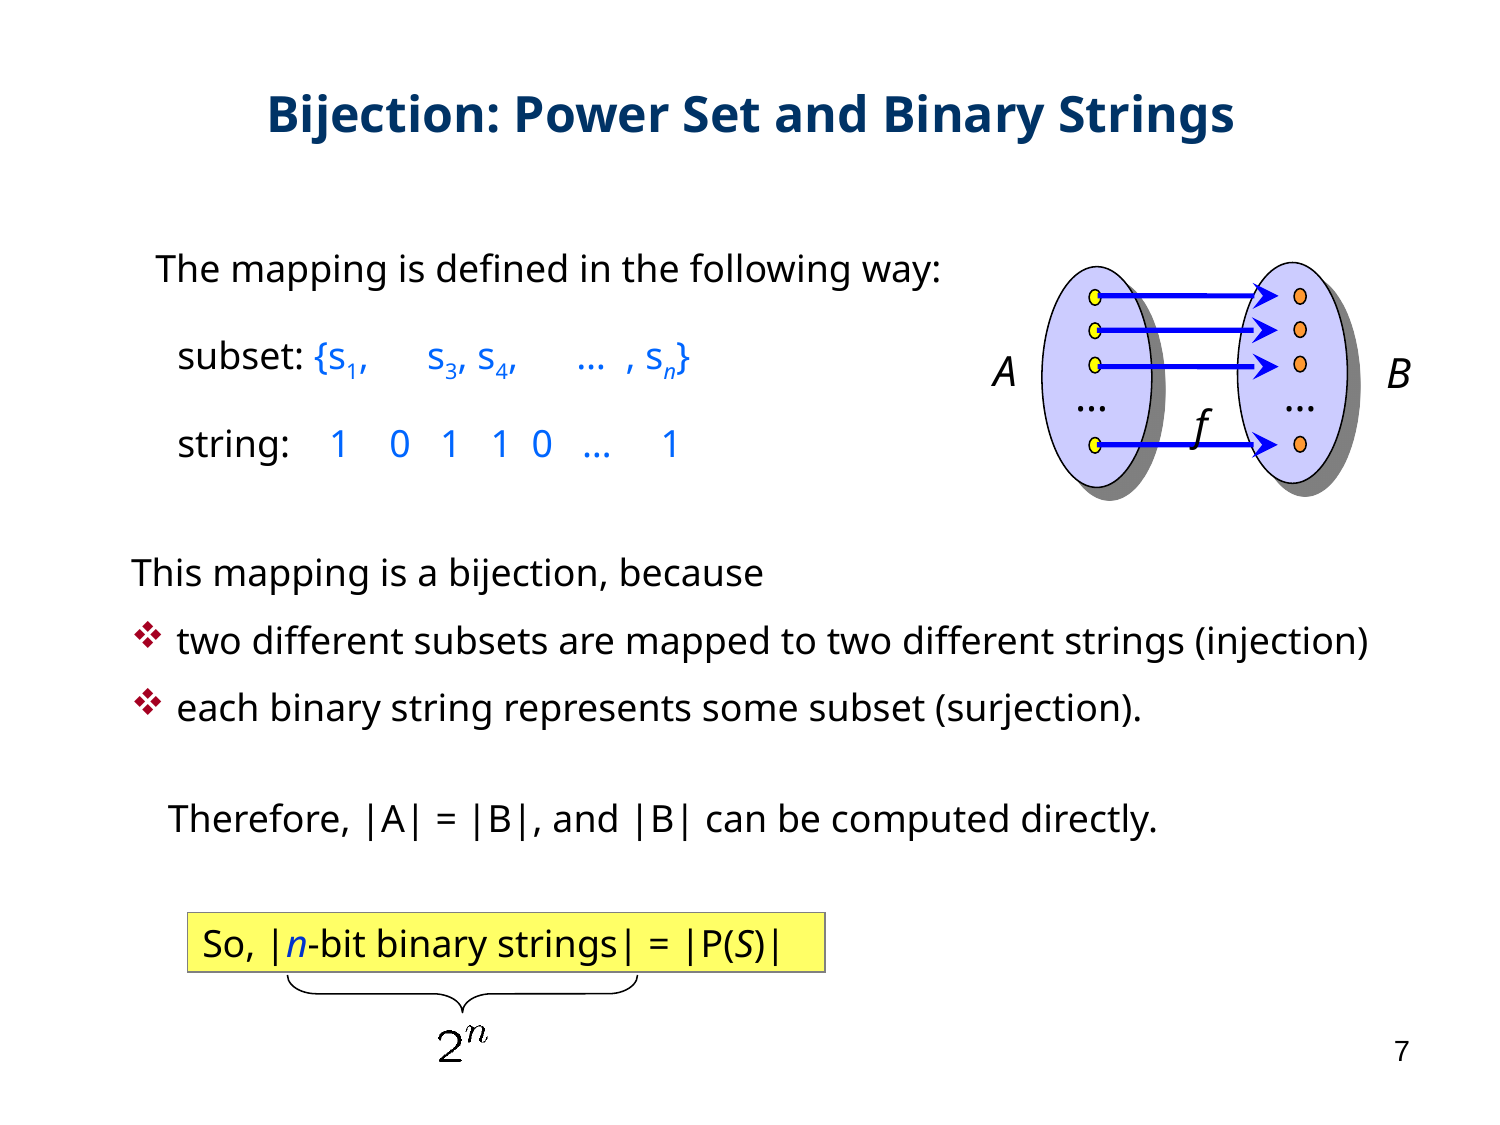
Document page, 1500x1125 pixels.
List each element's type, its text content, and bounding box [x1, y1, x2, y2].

slide_number 7 [1074, 1024, 1426, 1103]
picture [437, 1024, 488, 1064]
text_box Therefore, |A| = |B|, and |B| can be computed directly. [153, 787, 1174, 848]
text_box This mapping is a bijection, because two different subsets are mapped to two different strings (injection) each binary string represents some subset (surjection). [116, 541, 1385, 737]
text_box The mapping is defined in the following way: [140, 237, 958, 298]
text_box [974, 262, 1428, 488]
text_box subset: {s1, s3, s4, … , sn} [162, 324, 750, 391]
text_box So, |n-bit binary strings| = |P(S)| [187, 912, 825, 973]
text_box string: 1 0 1 1 0 … 1 [162, 412, 738, 473]
text_box [287, 975, 638, 1013]
text_box Bijection: Power Set and Binary Strings [251, 74, 1251, 150]
